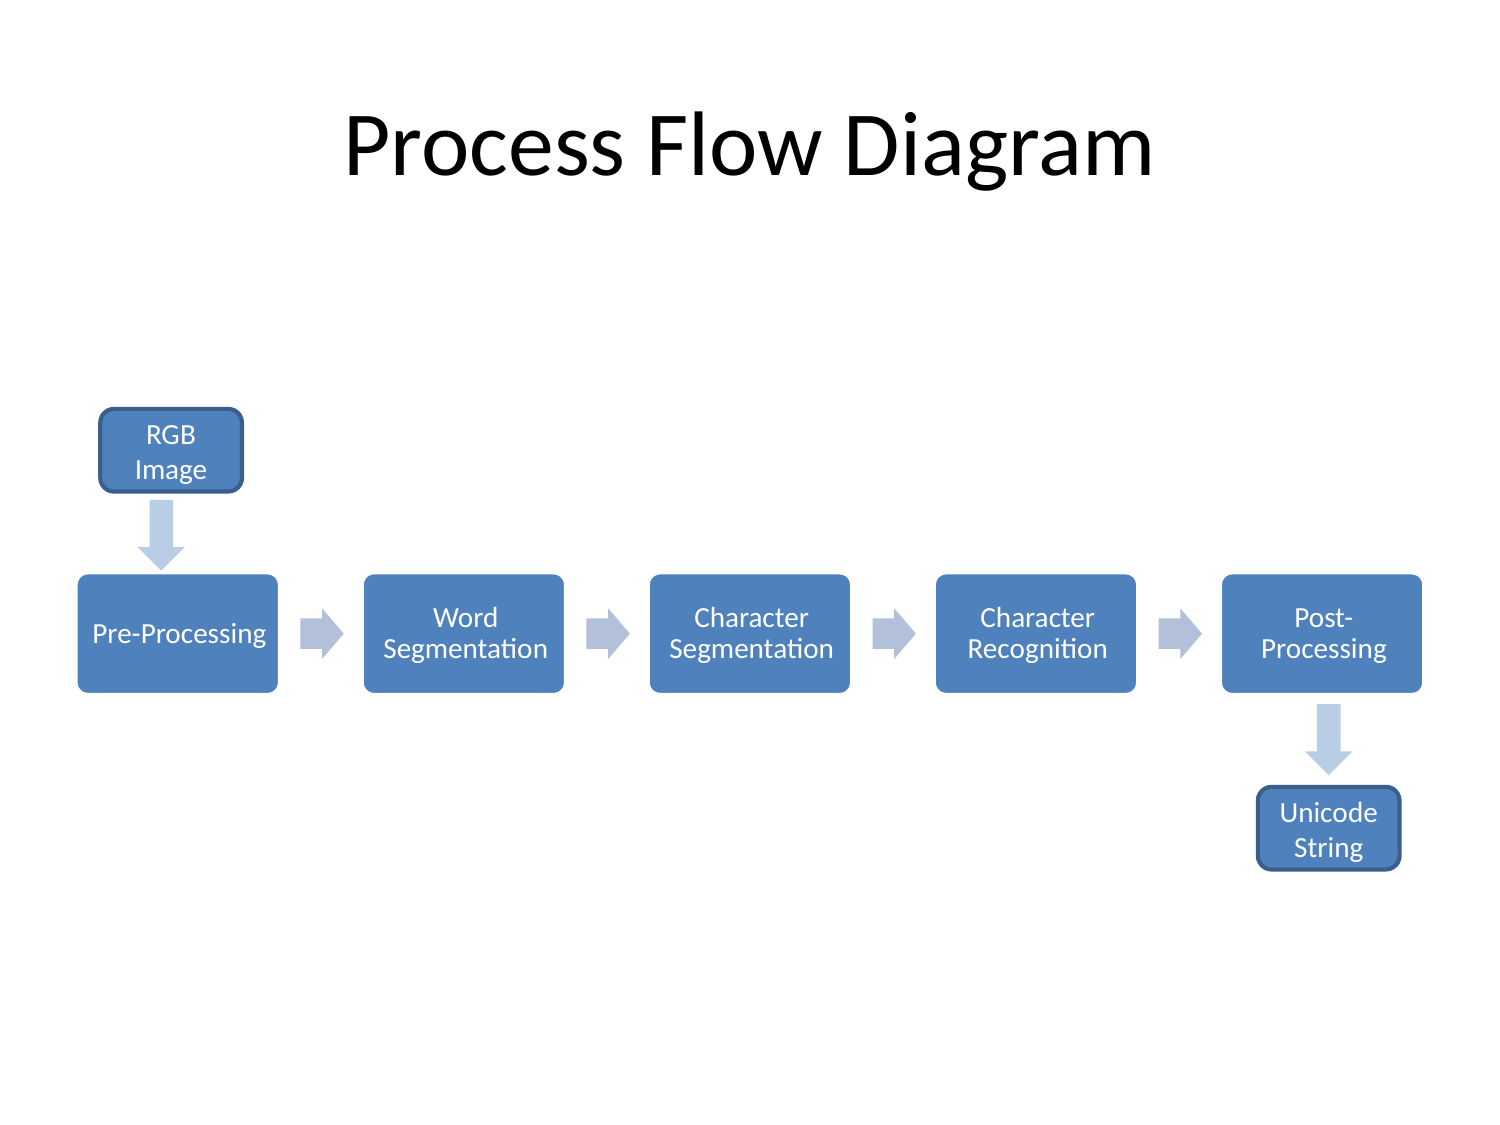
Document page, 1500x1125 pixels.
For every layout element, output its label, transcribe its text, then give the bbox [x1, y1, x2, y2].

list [74, 262, 1426, 1006]
title Process Flow Diagram [75, 45, 1425, 233]
